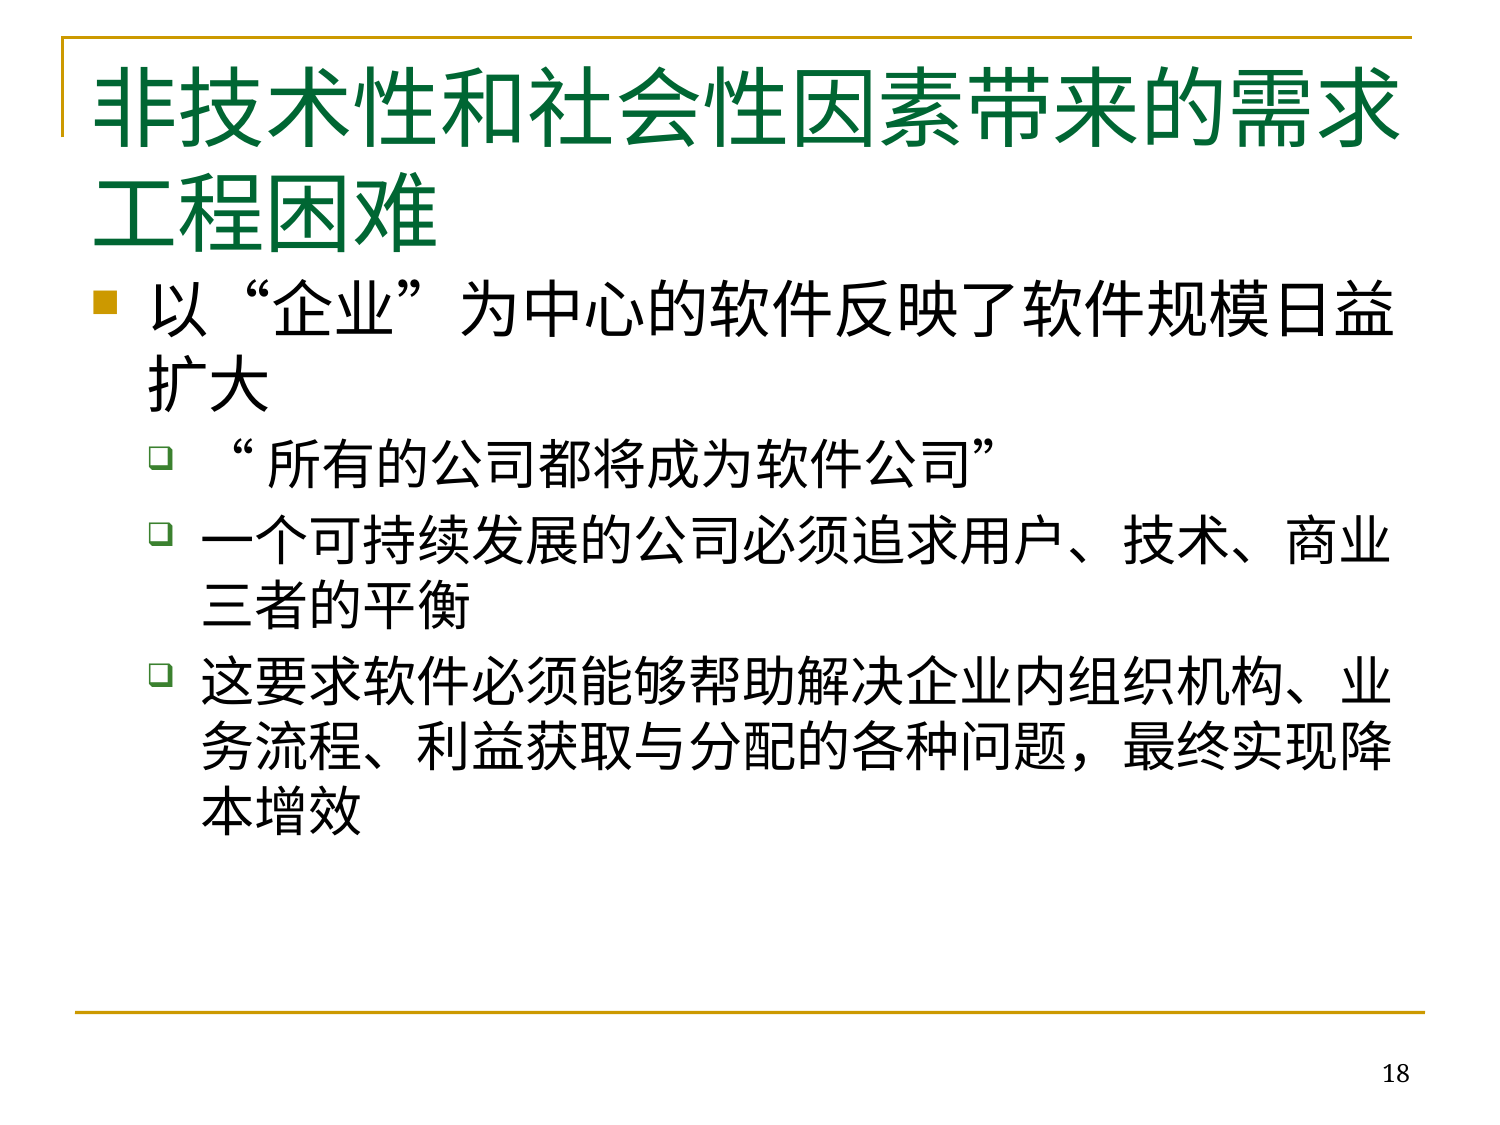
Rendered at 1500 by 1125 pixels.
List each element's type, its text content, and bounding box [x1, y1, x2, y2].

title 非技术性和社会性因素带来的需求工程困难 [75, 45, 1425, 233]
list 以“企业”为中心的软件反映了软件规模日益扩大 “所有的公司都将成为软件公司” 一个可持续发展的公司必须追求用户、技术、商业三者的平衡 这要求软件必须能够帮助解决企业内组织机构、业务流程、利益获取与分配的各种问题，最终实现降本增效 [75, 262, 1425, 1006]
slide_number 18 [1074, 1023, 1426, 1100]
